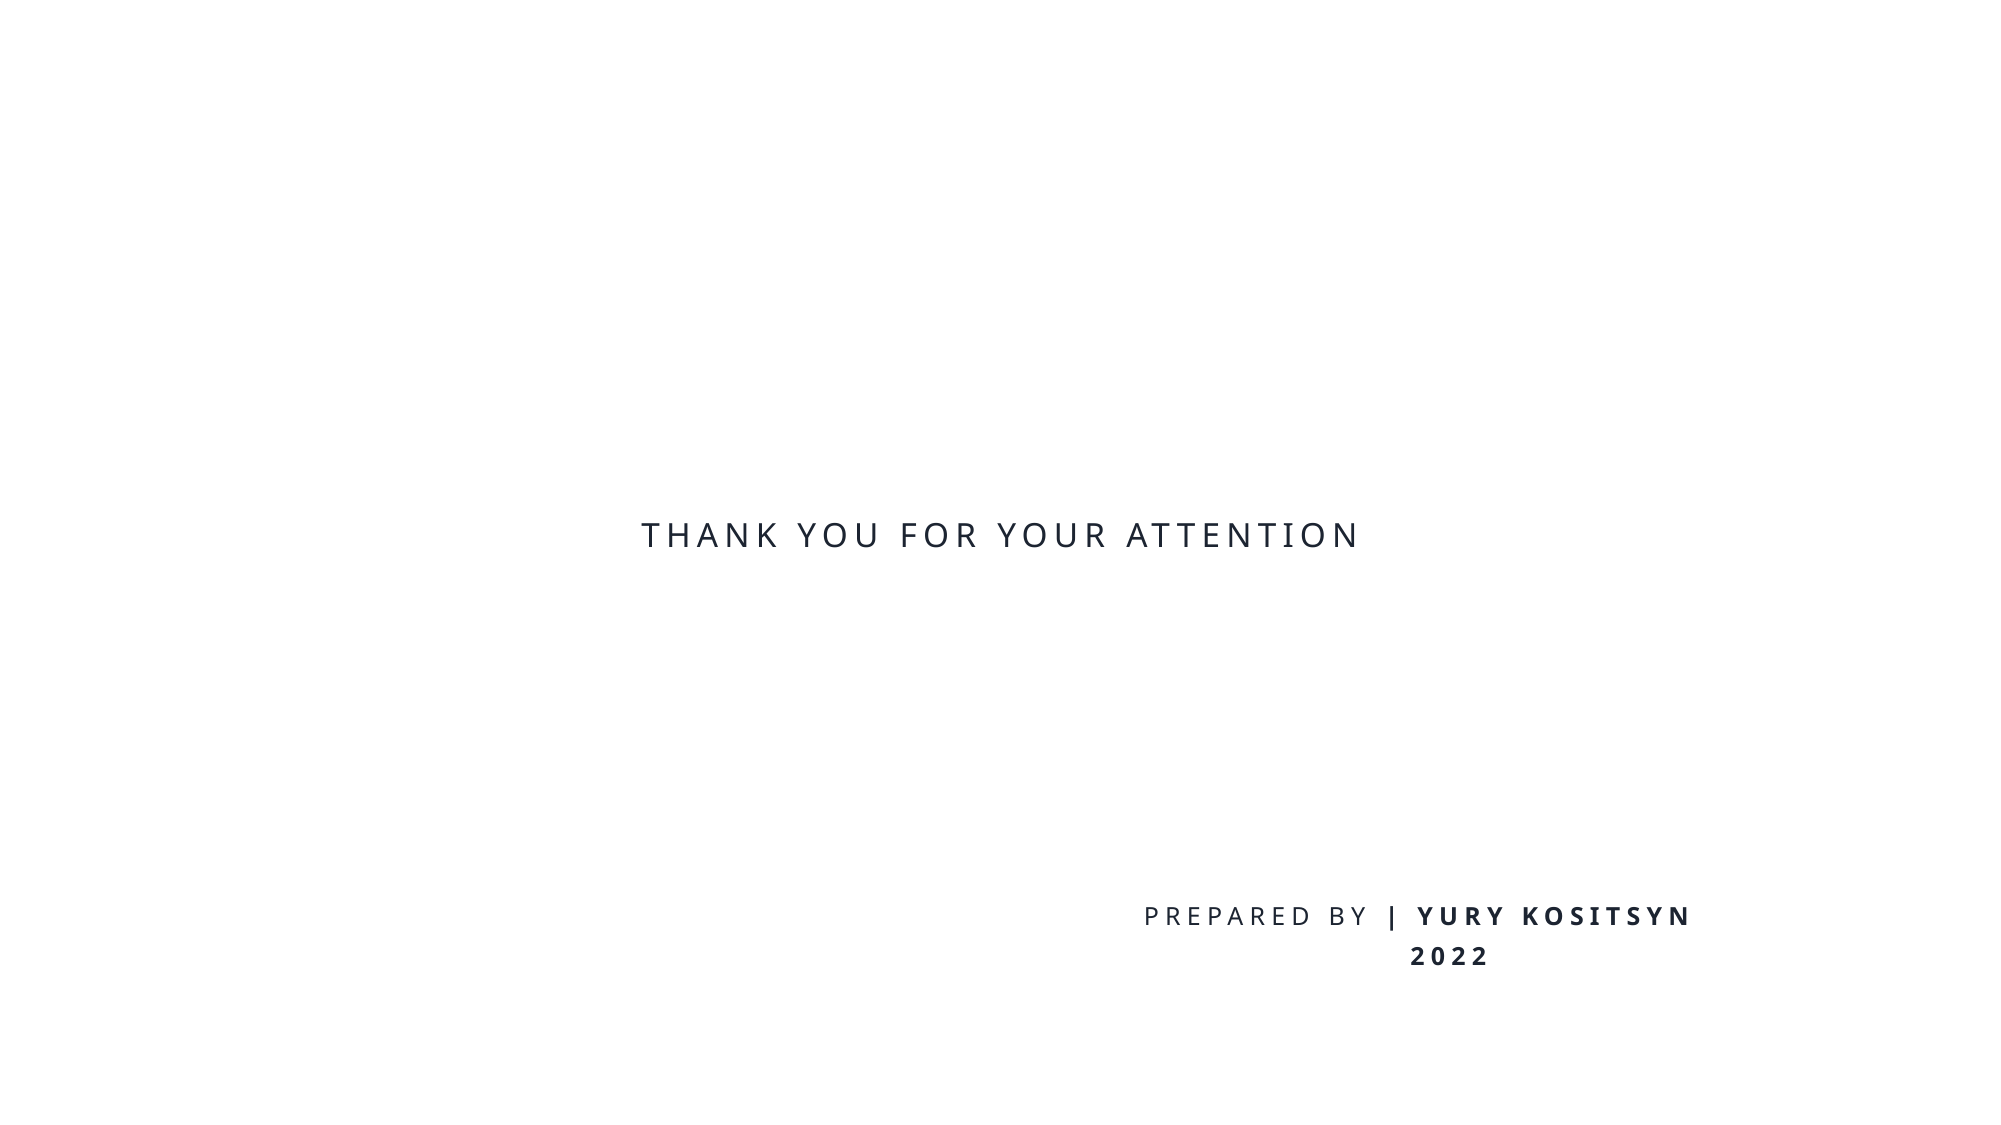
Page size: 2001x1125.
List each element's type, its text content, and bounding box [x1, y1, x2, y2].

text_box Prepared by | Yury Kositsyn 2022 [1025, 881, 1808, 979]
text_box Thank you for your ATTENTION [609, 465, 1391, 563]
